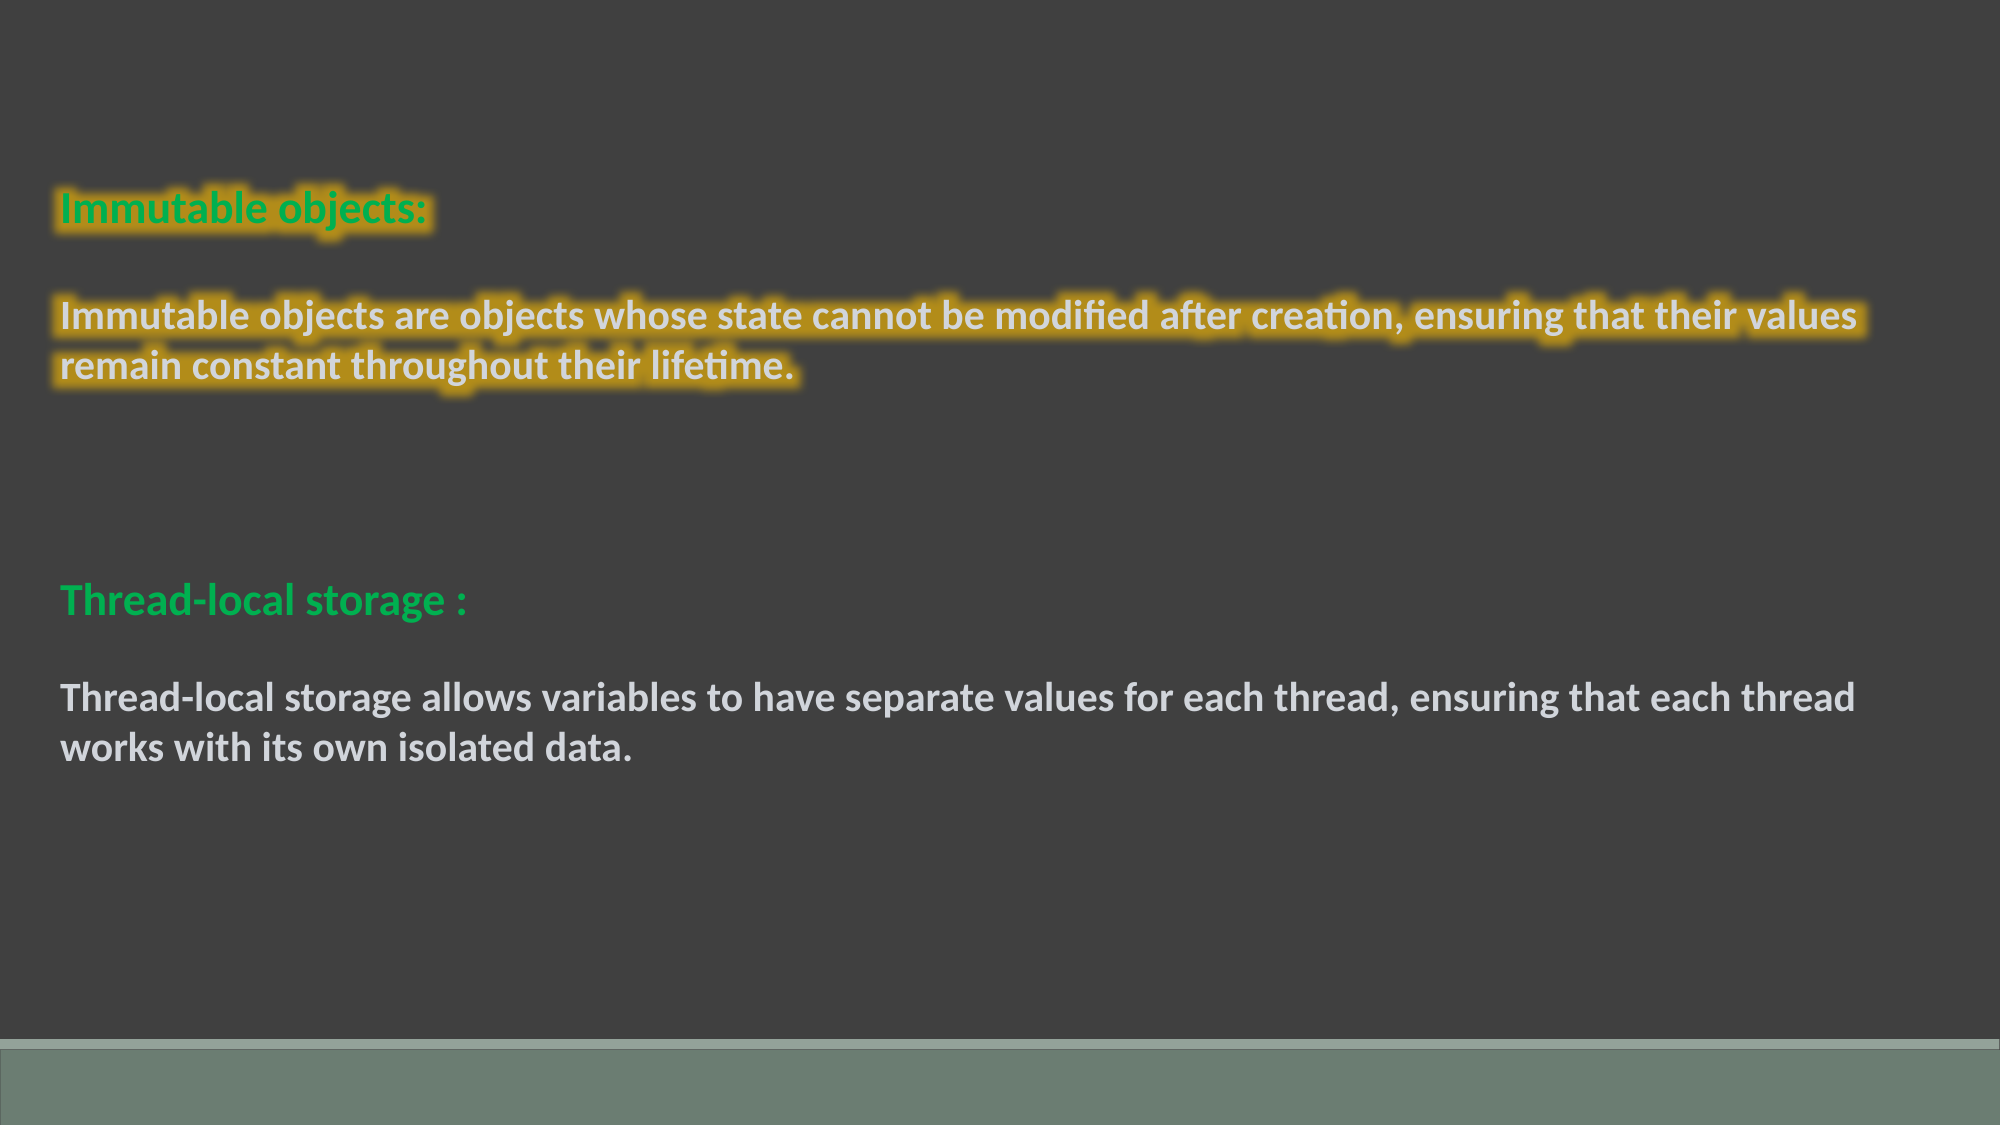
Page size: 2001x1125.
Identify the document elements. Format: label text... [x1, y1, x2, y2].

text_box Immutable objects: Immutable objects are objects whose state cannot be modified after creation, ensuring that their values remain constant throughout their lifetime. [45, 170, 1955, 396]
text_box Thread-local storage : Thread-local storage allows variables to have separate values for each thread, ensuring that each thread works with its own isolated data. [45, 562, 1955, 778]
